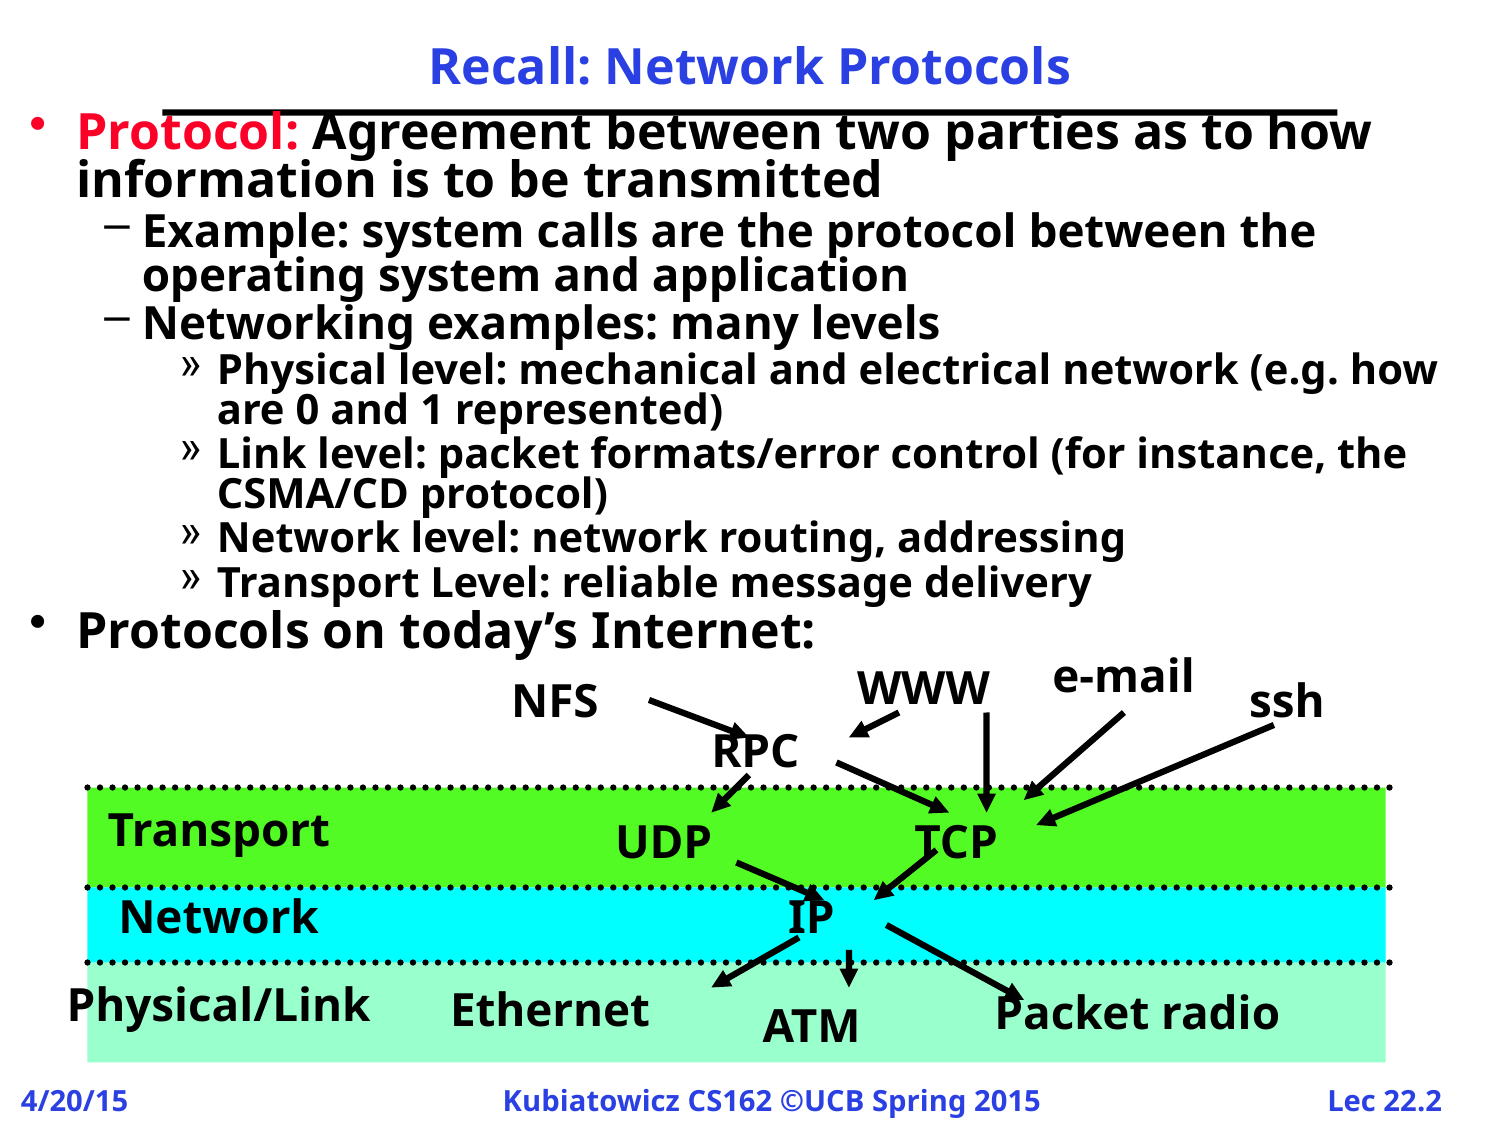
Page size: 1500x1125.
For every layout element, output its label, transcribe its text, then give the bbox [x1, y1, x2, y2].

list Protocol: Agreement between two parties as to how information is to be transmitted Example: system calls are the protocol between the operating system and application Networking examples: many levels Physical level: mechanical and electrical network (e.g. how are 0 and 1 represented) Link level: packet formats/error control (for instance, the CSMA/CD protocol) Network level: network routing, addressing Transport Level: reliable message delivery Protocols on today’s Internet: [14, 104, 1486, 1013]
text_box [87, 649, 1401, 1063]
title Recall: Network Protocols [162, 24, 1338, 104]
